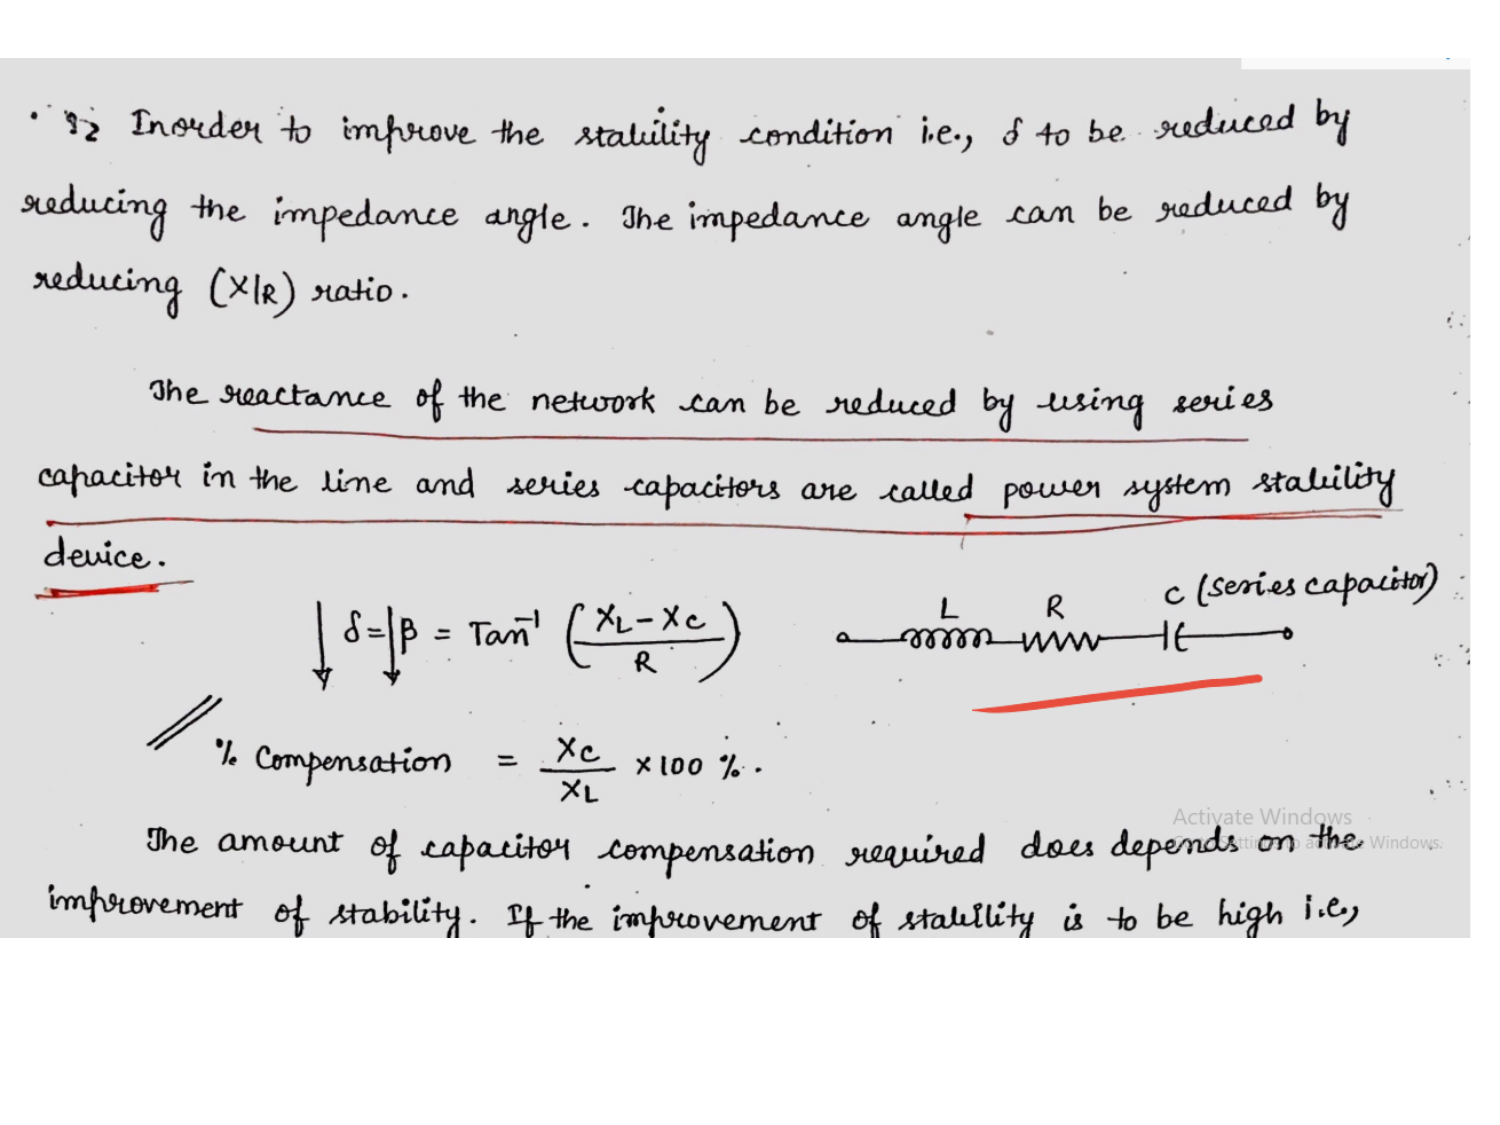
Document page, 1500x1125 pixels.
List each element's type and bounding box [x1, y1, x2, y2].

list [0, 58, 1471, 938]
